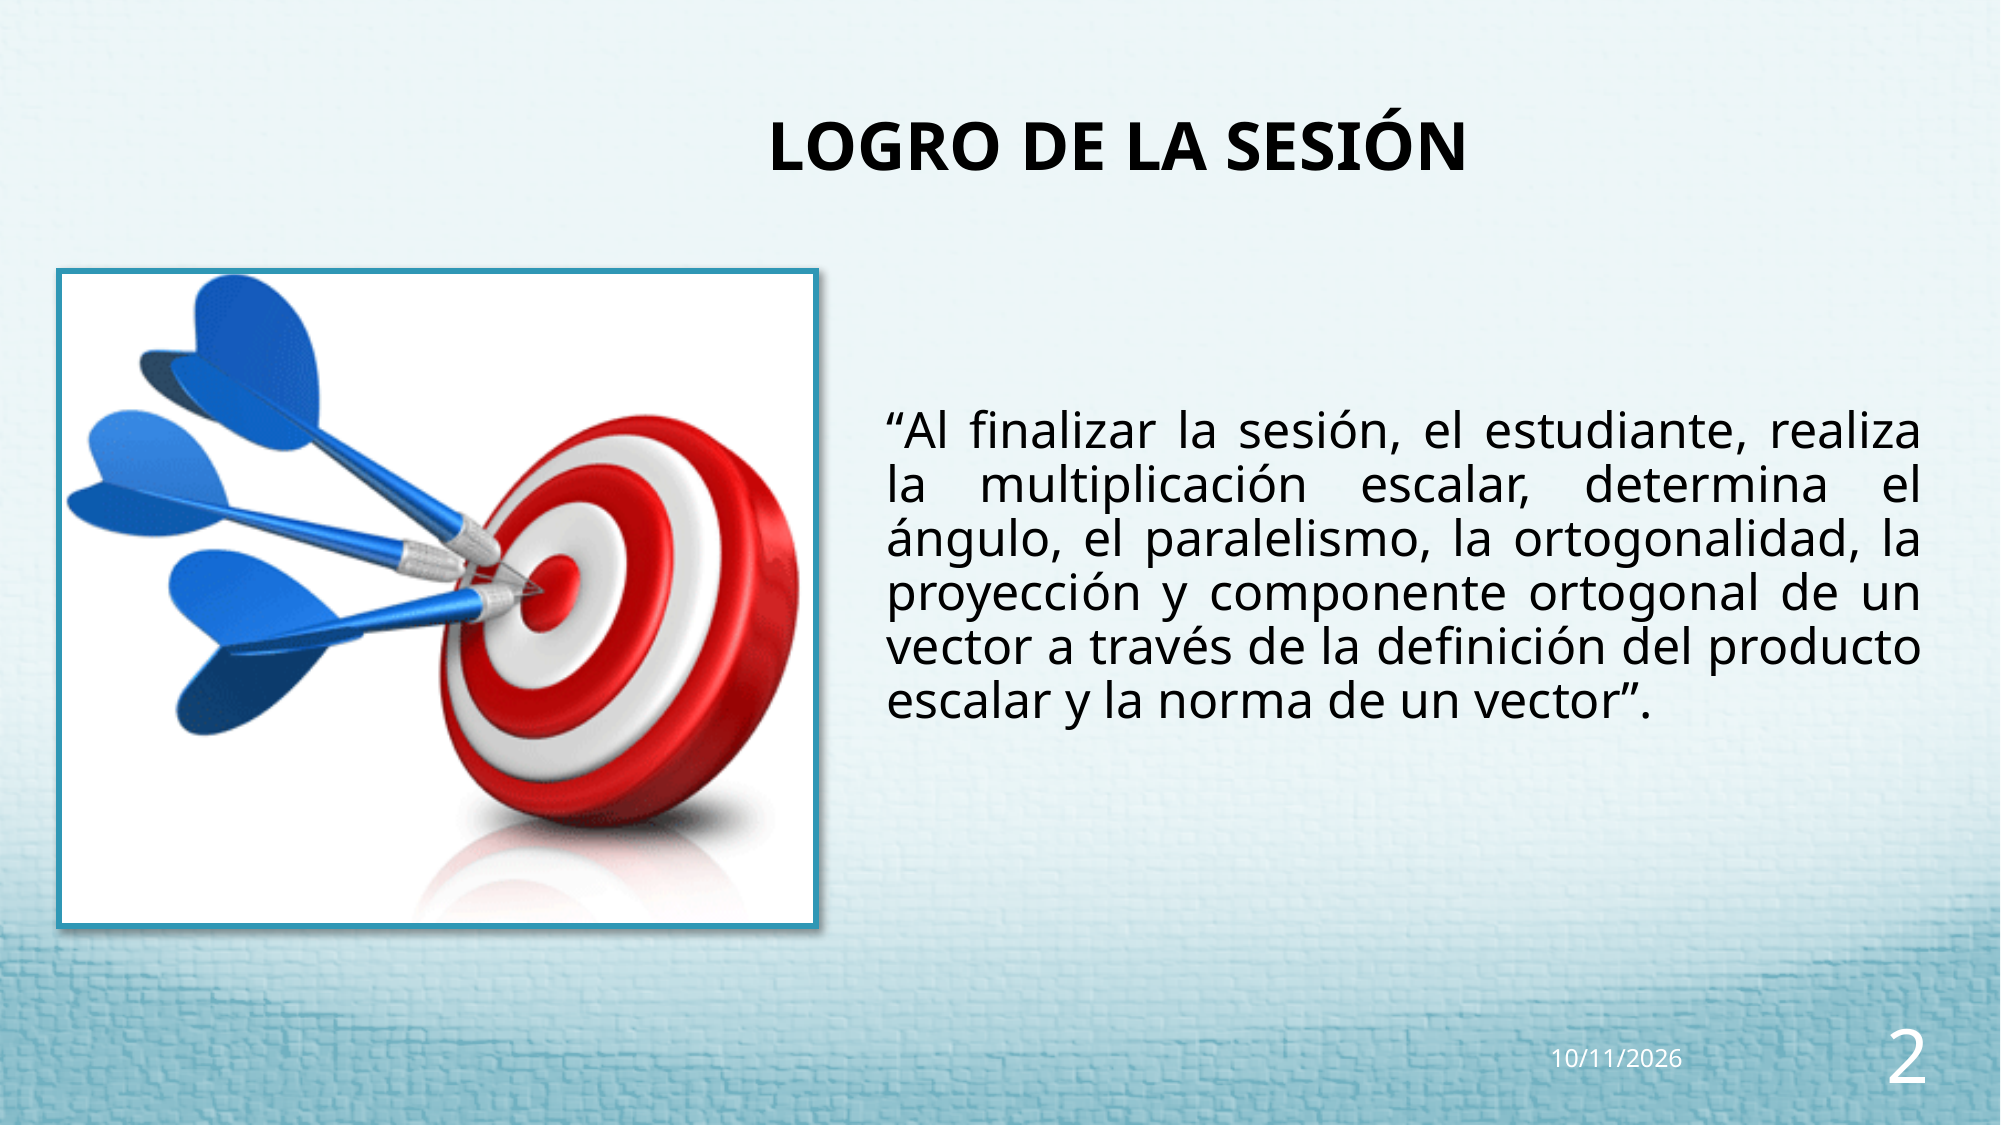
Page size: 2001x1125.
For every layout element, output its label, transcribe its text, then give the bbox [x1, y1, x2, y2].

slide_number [1231, 1029, 1698, 1090]
text_box “Al finalizar la sesión, el estudiante, realiza la multiplicación escalar, determina el ángulo, el paralelismo, la ortogonalidad, la proyección y componente ortogonal de un vector a través de la definición del producto escalar y la norma de un vector”. [871, 317, 1938, 733]
text_box LOGRO DE LA SESIÓN [723, 62, 1515, 193]
slide_number 2 [1727, 1029, 1945, 1090]
picture [61, 273, 814, 924]
